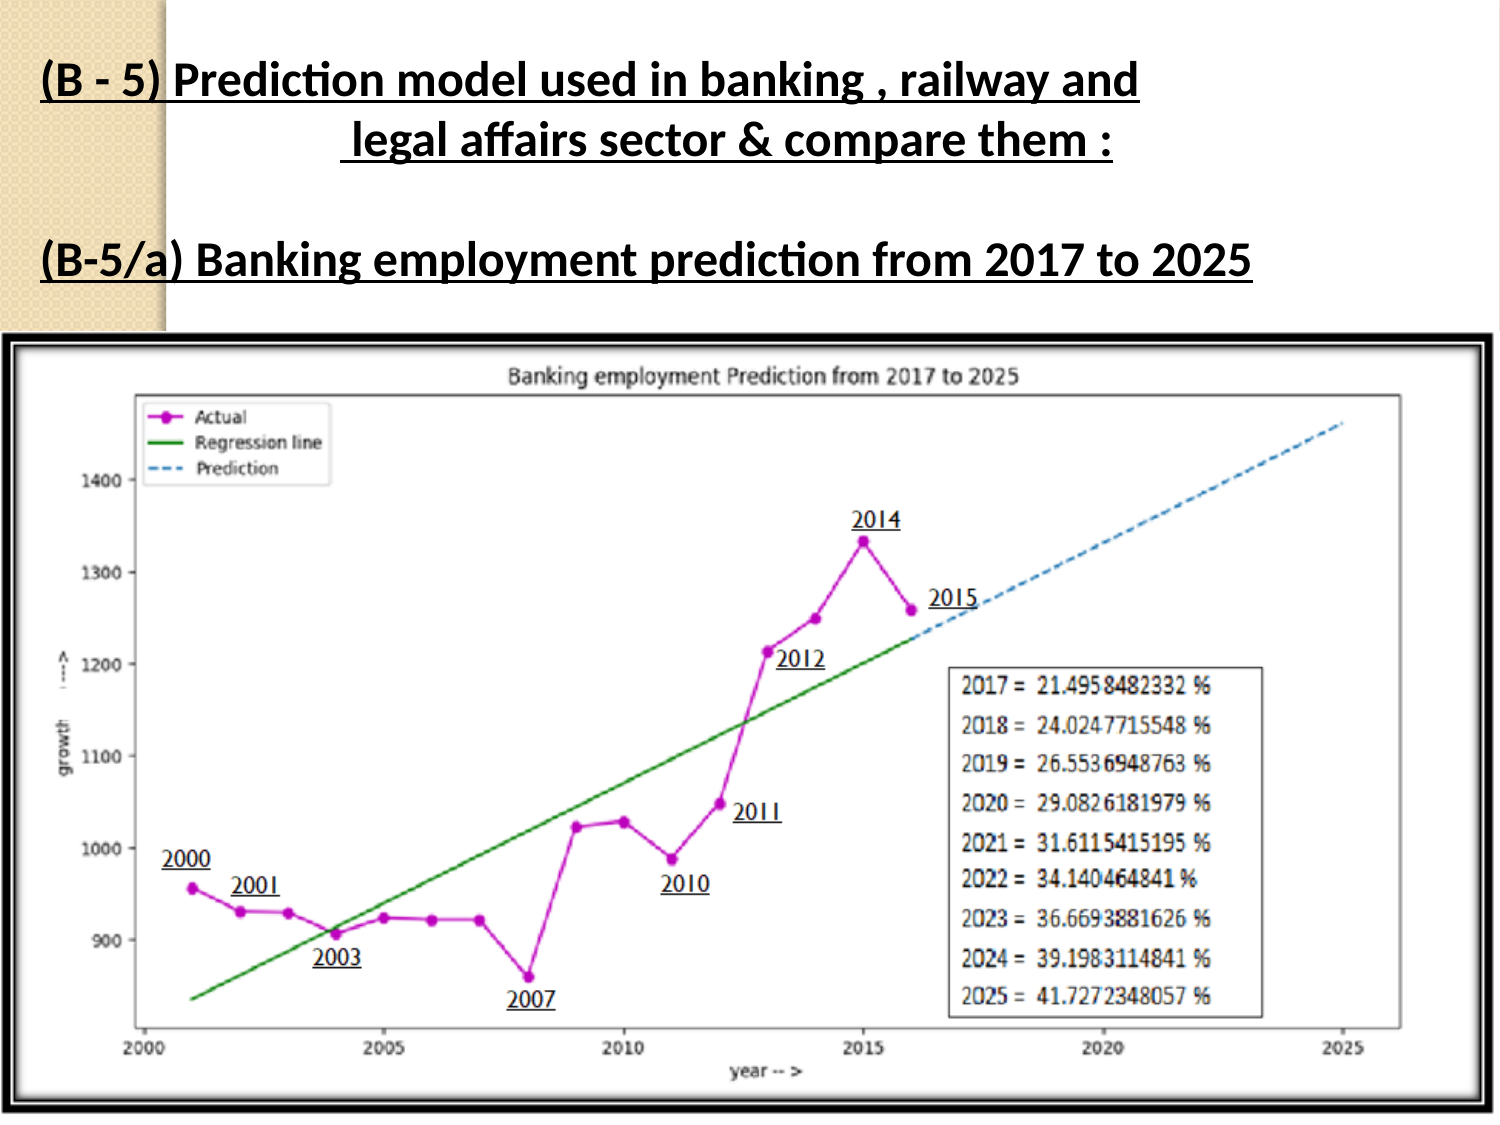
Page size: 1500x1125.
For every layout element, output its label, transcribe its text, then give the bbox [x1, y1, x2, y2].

picture [0, 0, 1500, 1125]
text_box (B - 5) Prediction model used in banking , railway and legal affairs sector & compare them : (B-5/a) Banking employment prediction from 2017 to 2025 [25, 38, 1500, 330]
